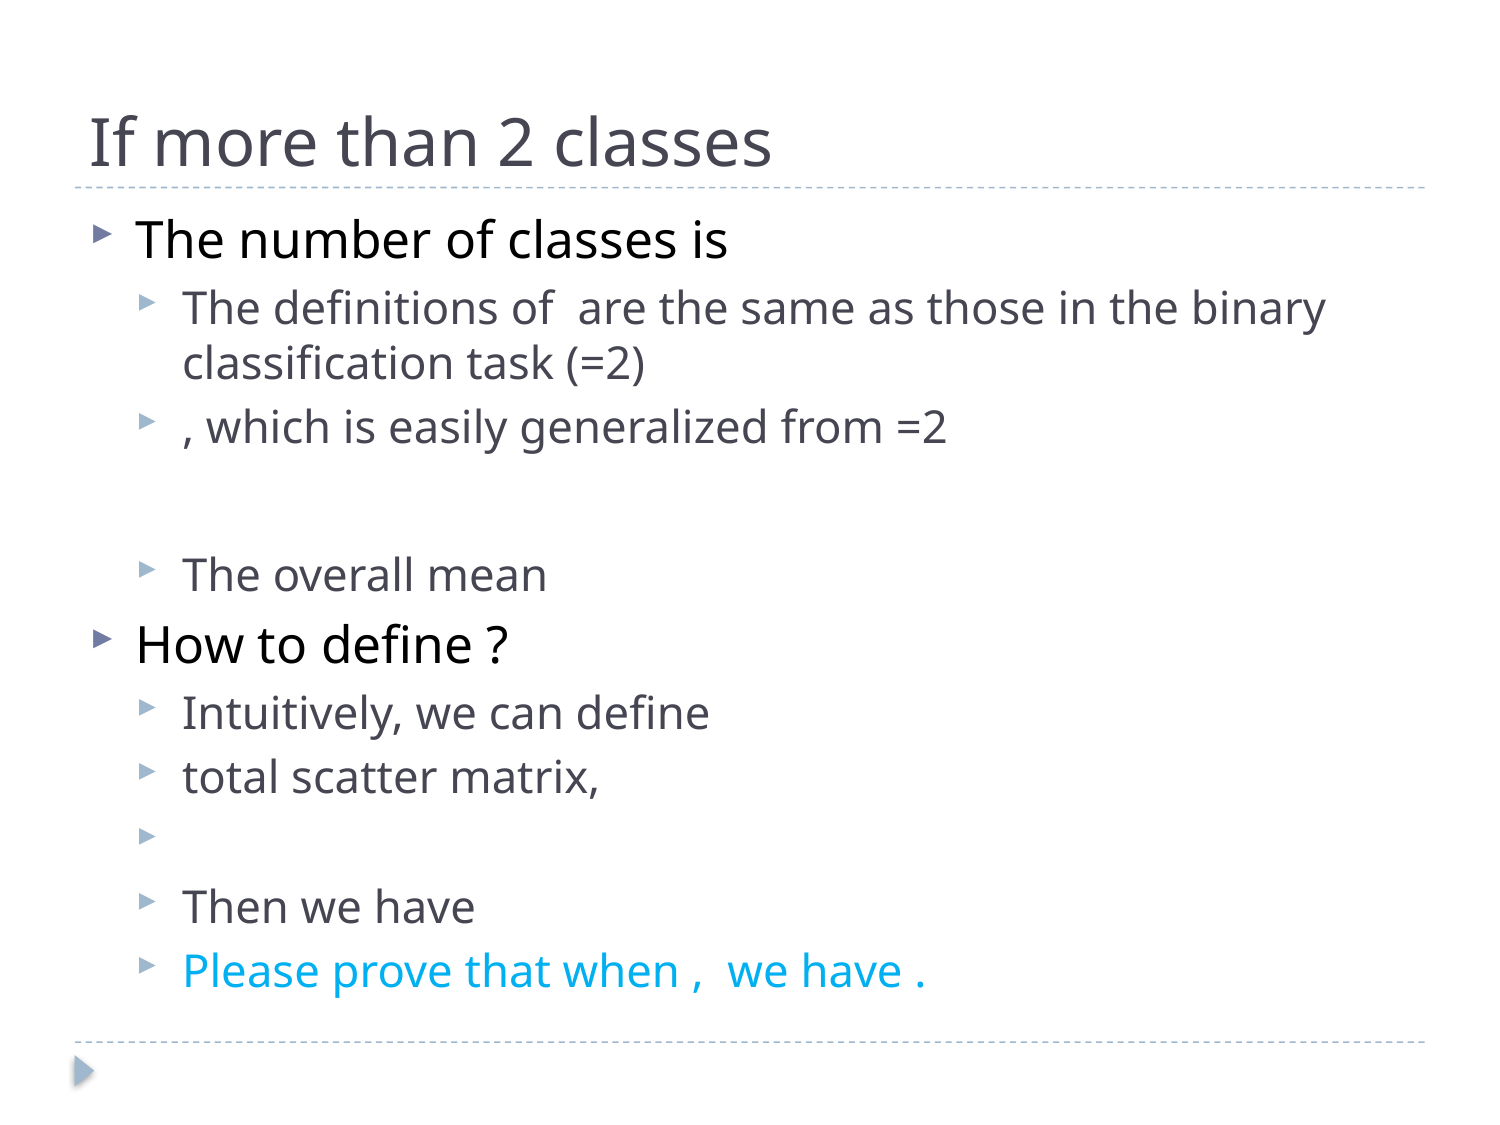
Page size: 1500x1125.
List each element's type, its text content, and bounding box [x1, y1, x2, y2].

title If more than 2 classes [75, 24, 1425, 188]
